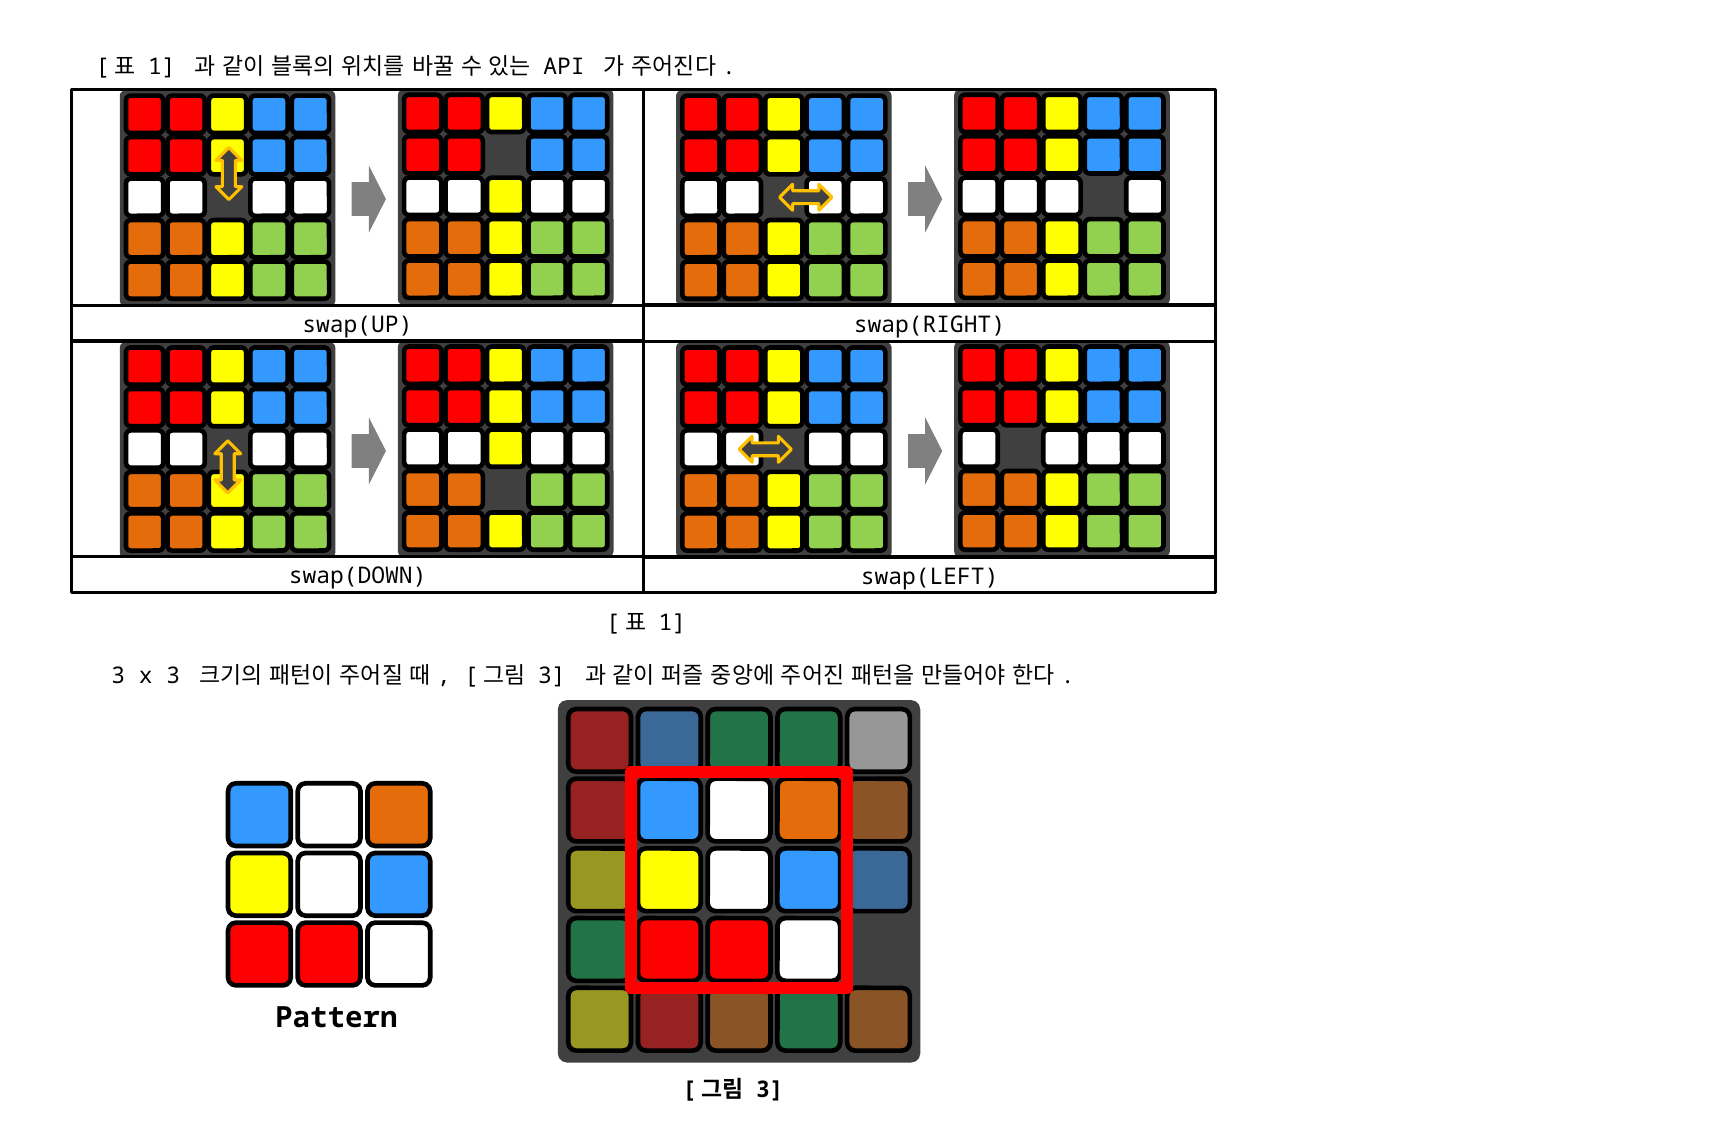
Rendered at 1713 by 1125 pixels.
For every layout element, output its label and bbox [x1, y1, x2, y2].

text_box [365, 781, 433, 849]
text_box [225, 850, 293, 918]
text_box [365, 850, 433, 918]
text_box [69, 30, 1218, 696]
text_box [295, 850, 363, 918]
text_box [225, 781, 293, 849]
text_box [295, 781, 363, 849]
text_box [555, 698, 923, 1110]
text_box [225, 920, 433, 1042]
